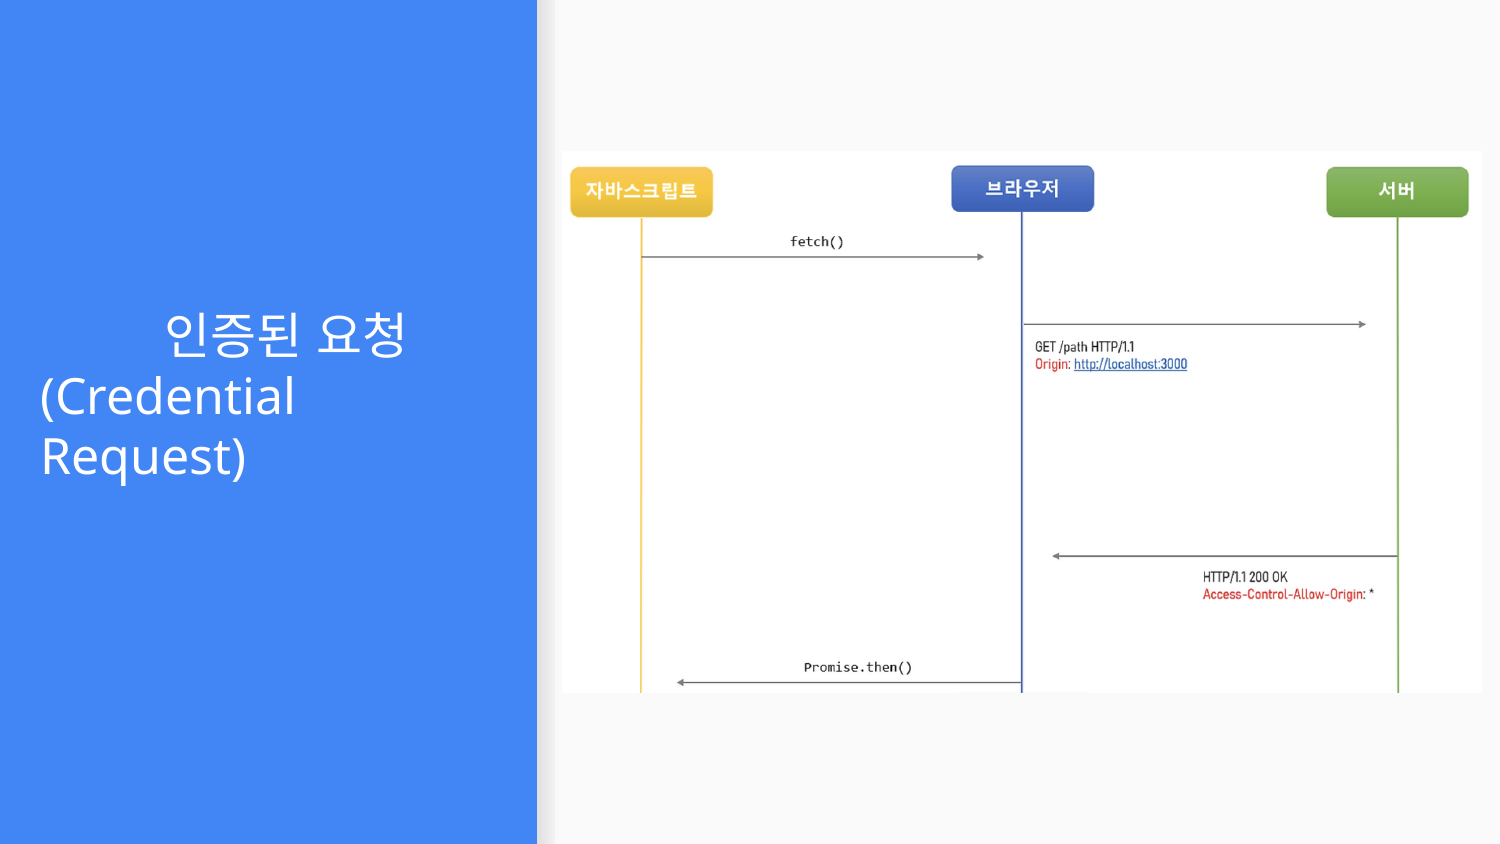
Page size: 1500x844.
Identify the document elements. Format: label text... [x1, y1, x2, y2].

picture [561, 151, 1482, 693]
title 인증된 요청 (Credential Request) [25, 343, 531, 501]
